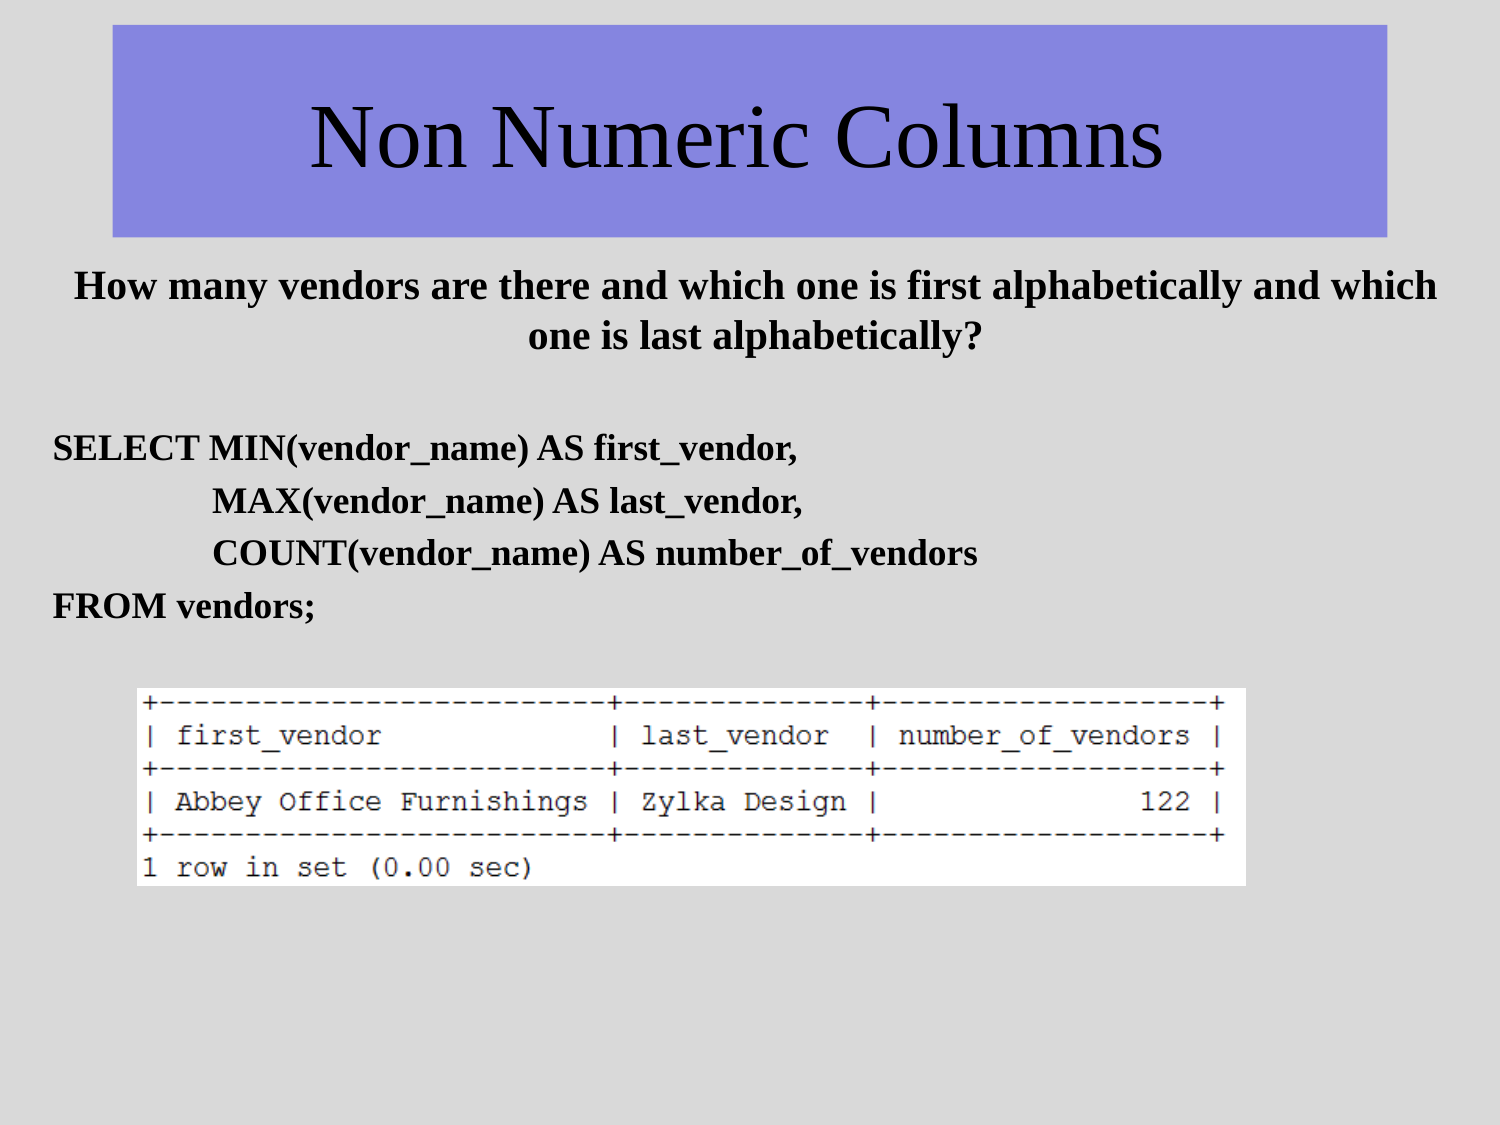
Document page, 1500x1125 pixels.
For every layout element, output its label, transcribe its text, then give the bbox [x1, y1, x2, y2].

picture [137, 688, 1246, 887]
title Non Numeric Columns [112, 24, 1388, 238]
list How many vendors are there and which one is first alphabetically and which one is last alphabetically? SELECT MIN(vendor_name) AS first_vendor, MAX(vendor_name) AS last_vendor, COUNT(vendor_name) AS number_of_vendors FROM vendors; [37, 249, 1475, 775]
